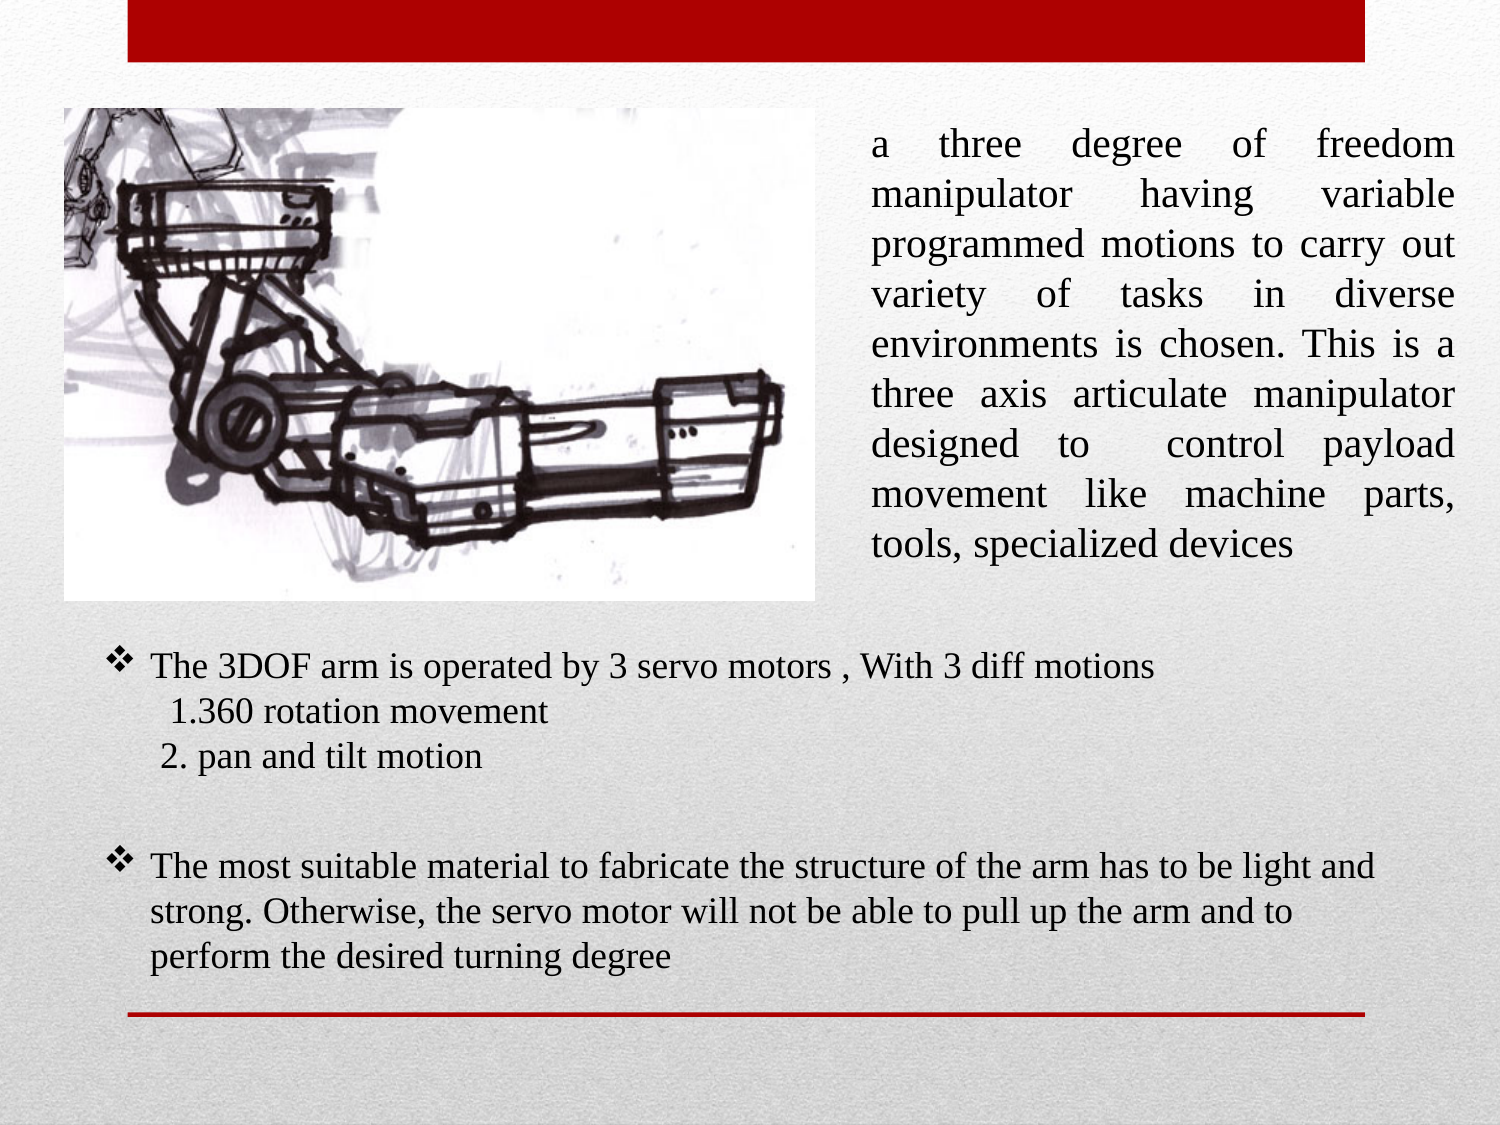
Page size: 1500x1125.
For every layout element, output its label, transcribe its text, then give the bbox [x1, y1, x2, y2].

text_box The most suitable material to fabricate the structure of the arm has to be light and strong. Otherwise, the servo motor will not be able to pull up the arm and to perform the desired turning degree [88, 834, 1424, 984]
picture [64, 107, 816, 602]
text_box The 3DOF arm is operated by 3 servo motors , With 3 diff motions 1.360 rotation movement 2. pan and tilt motion [88, 633, 1471, 784]
text_box a three degree of freedom manipulator having variable programmed motions to carry out variety of tasks in diverse environments is chosen. This is a three axis articulate manipulator designed to control payload movement like machine parts, tools, specialized devices [856, 108, 1471, 574]
